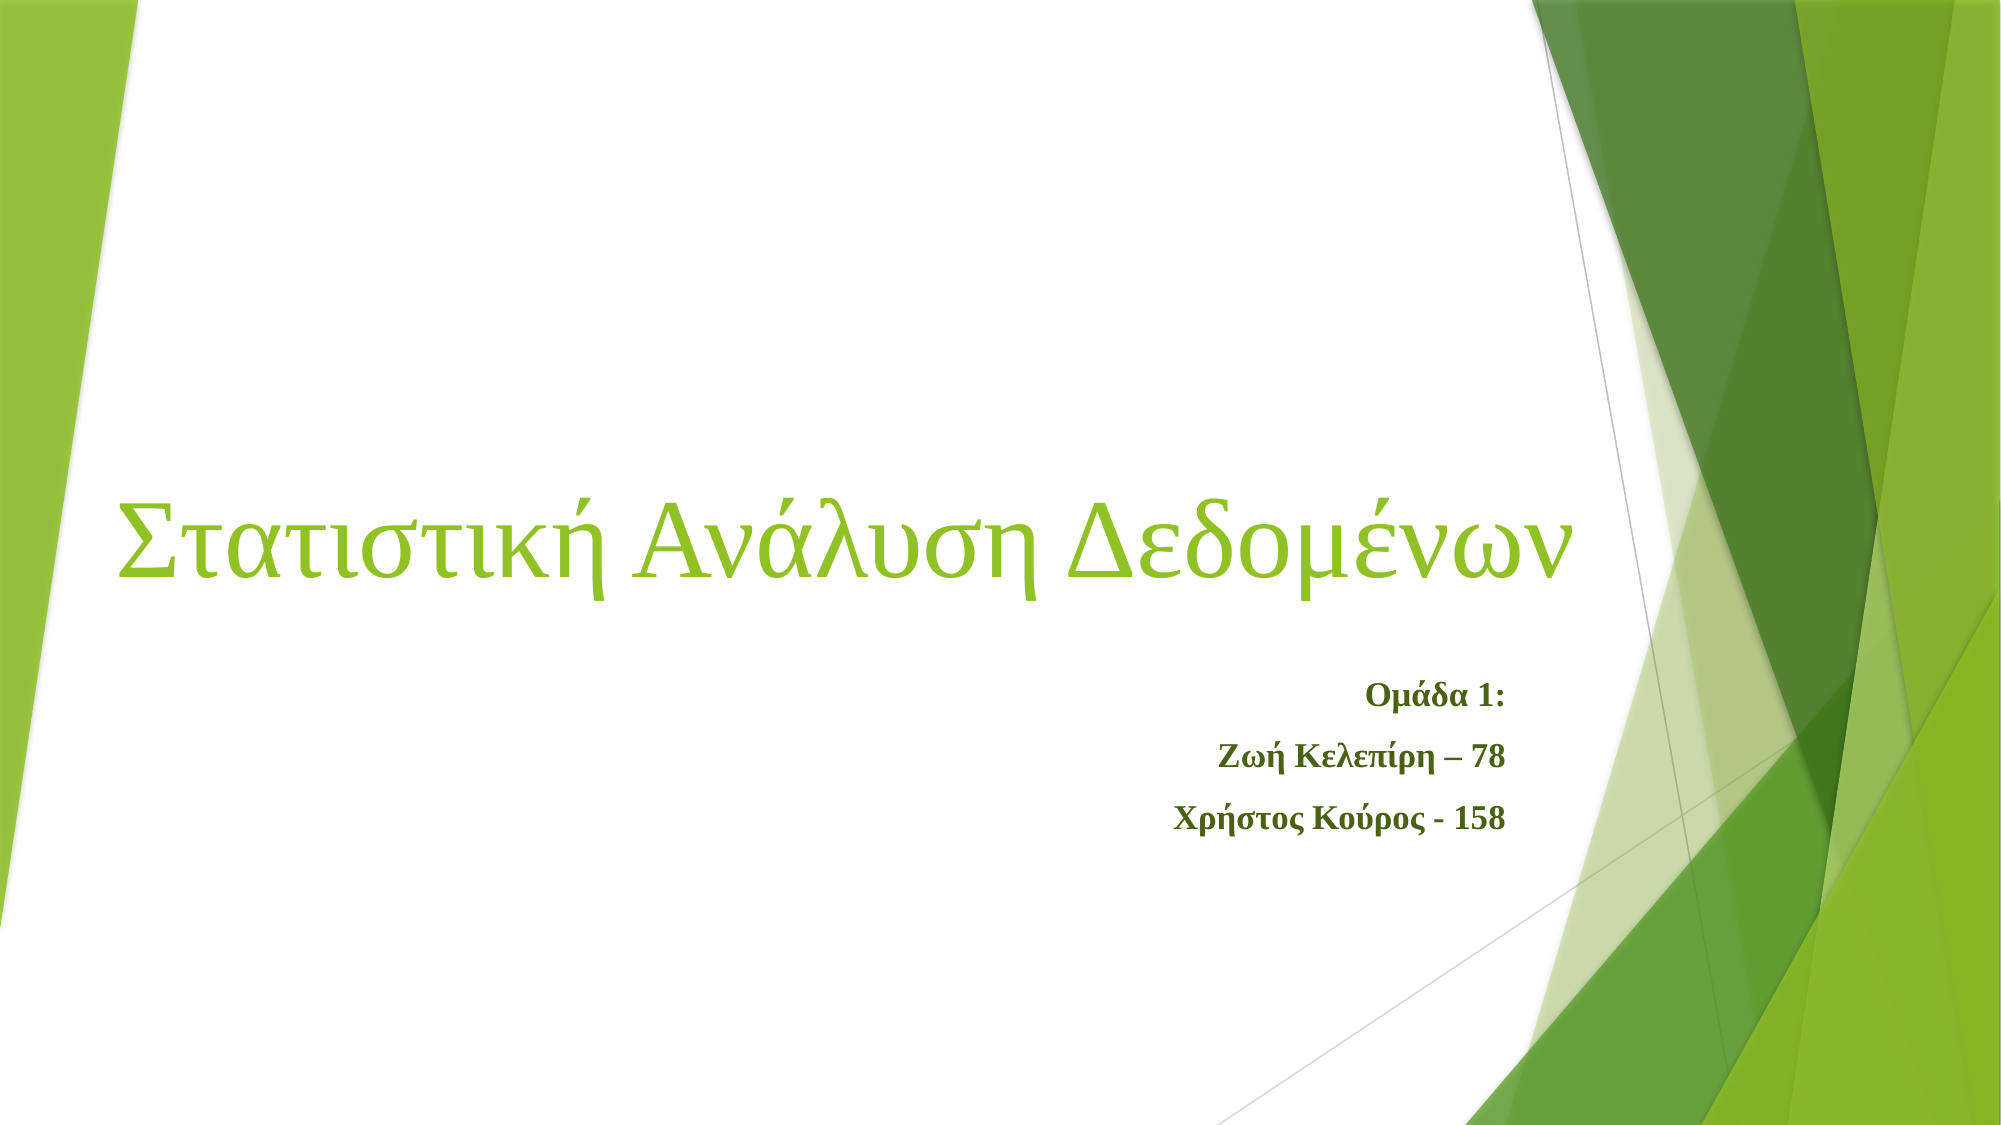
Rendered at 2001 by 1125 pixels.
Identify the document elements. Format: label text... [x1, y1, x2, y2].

subtitle Ομάδα 1: Ζωή Κελεπίρη – 78 Χρήστος Κούρος - 158 [247, 664, 1522, 845]
title Στατιστική Ανάλυση Δεδομένων [100, 337, 1607, 608]
